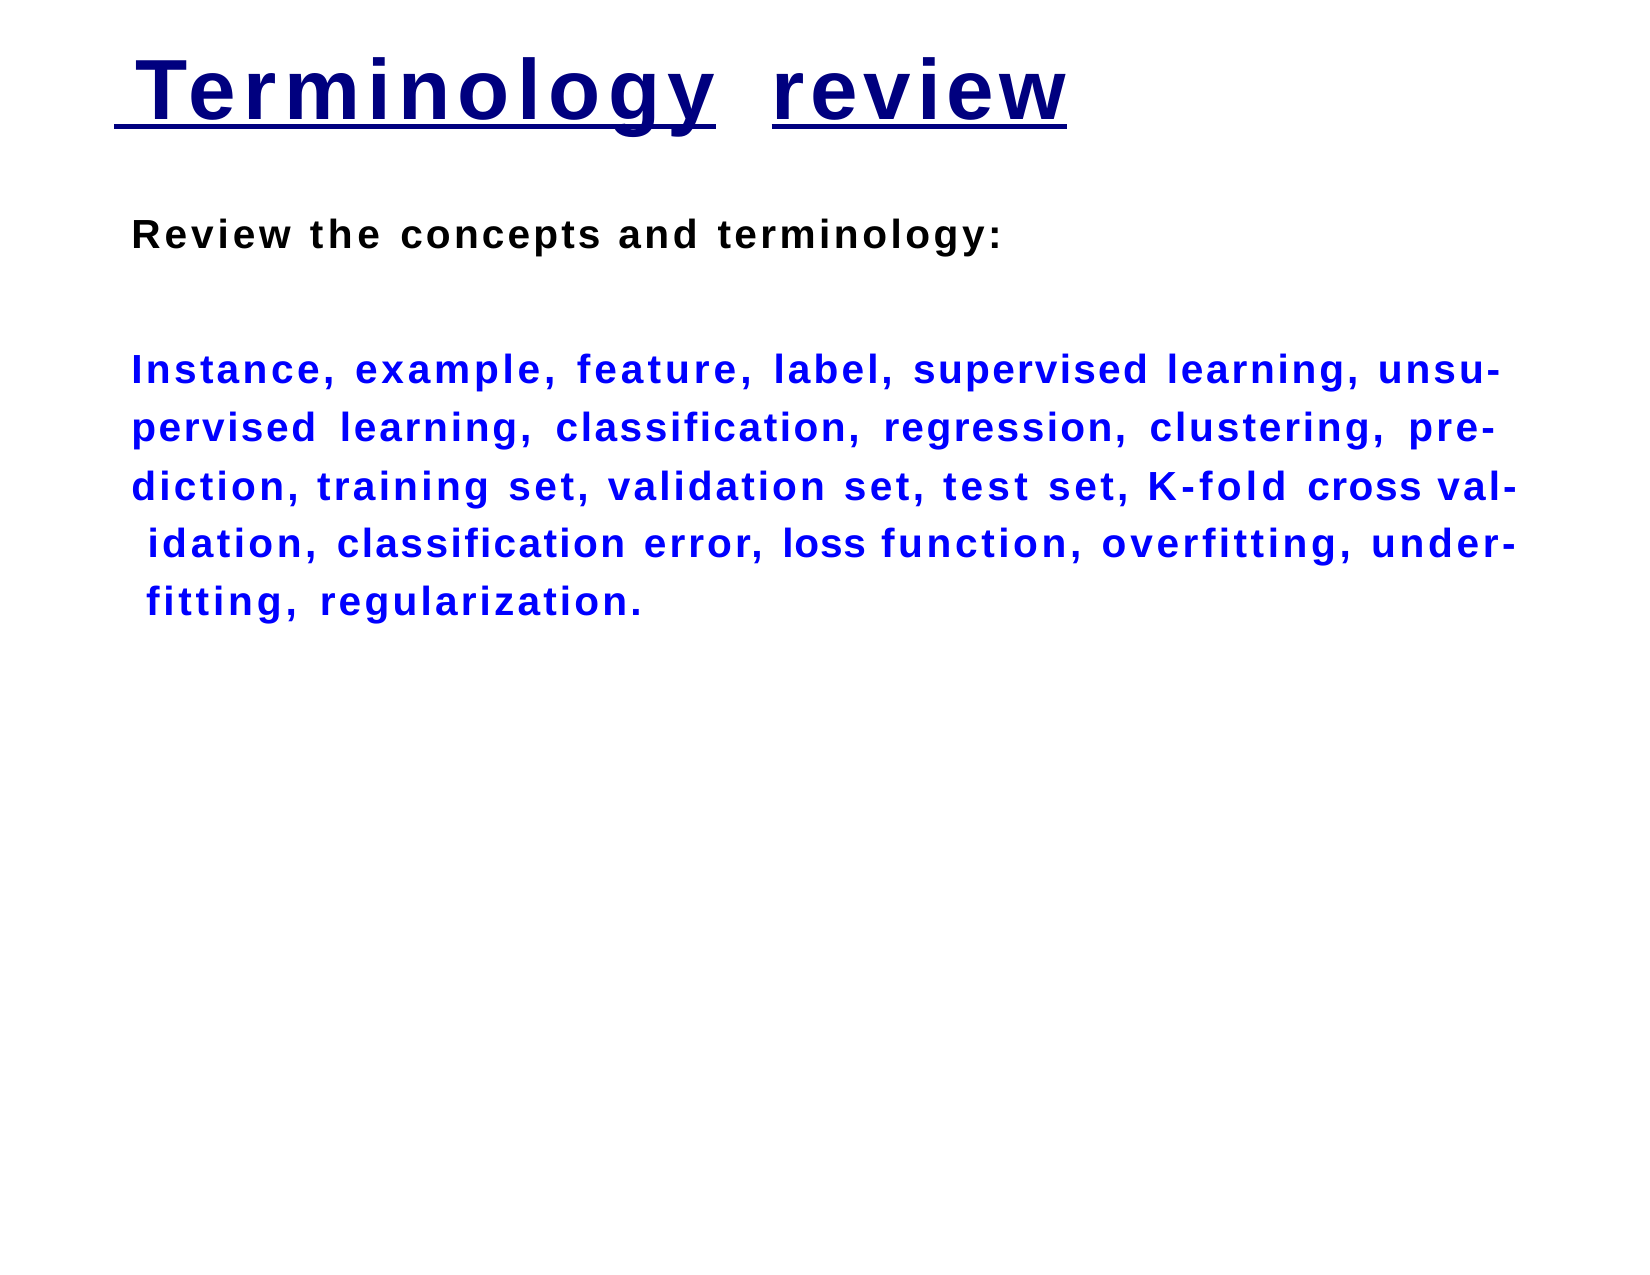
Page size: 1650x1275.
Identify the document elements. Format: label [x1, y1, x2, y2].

text_box [129, 204, 1521, 624]
title [112, 31, 1538, 248]
